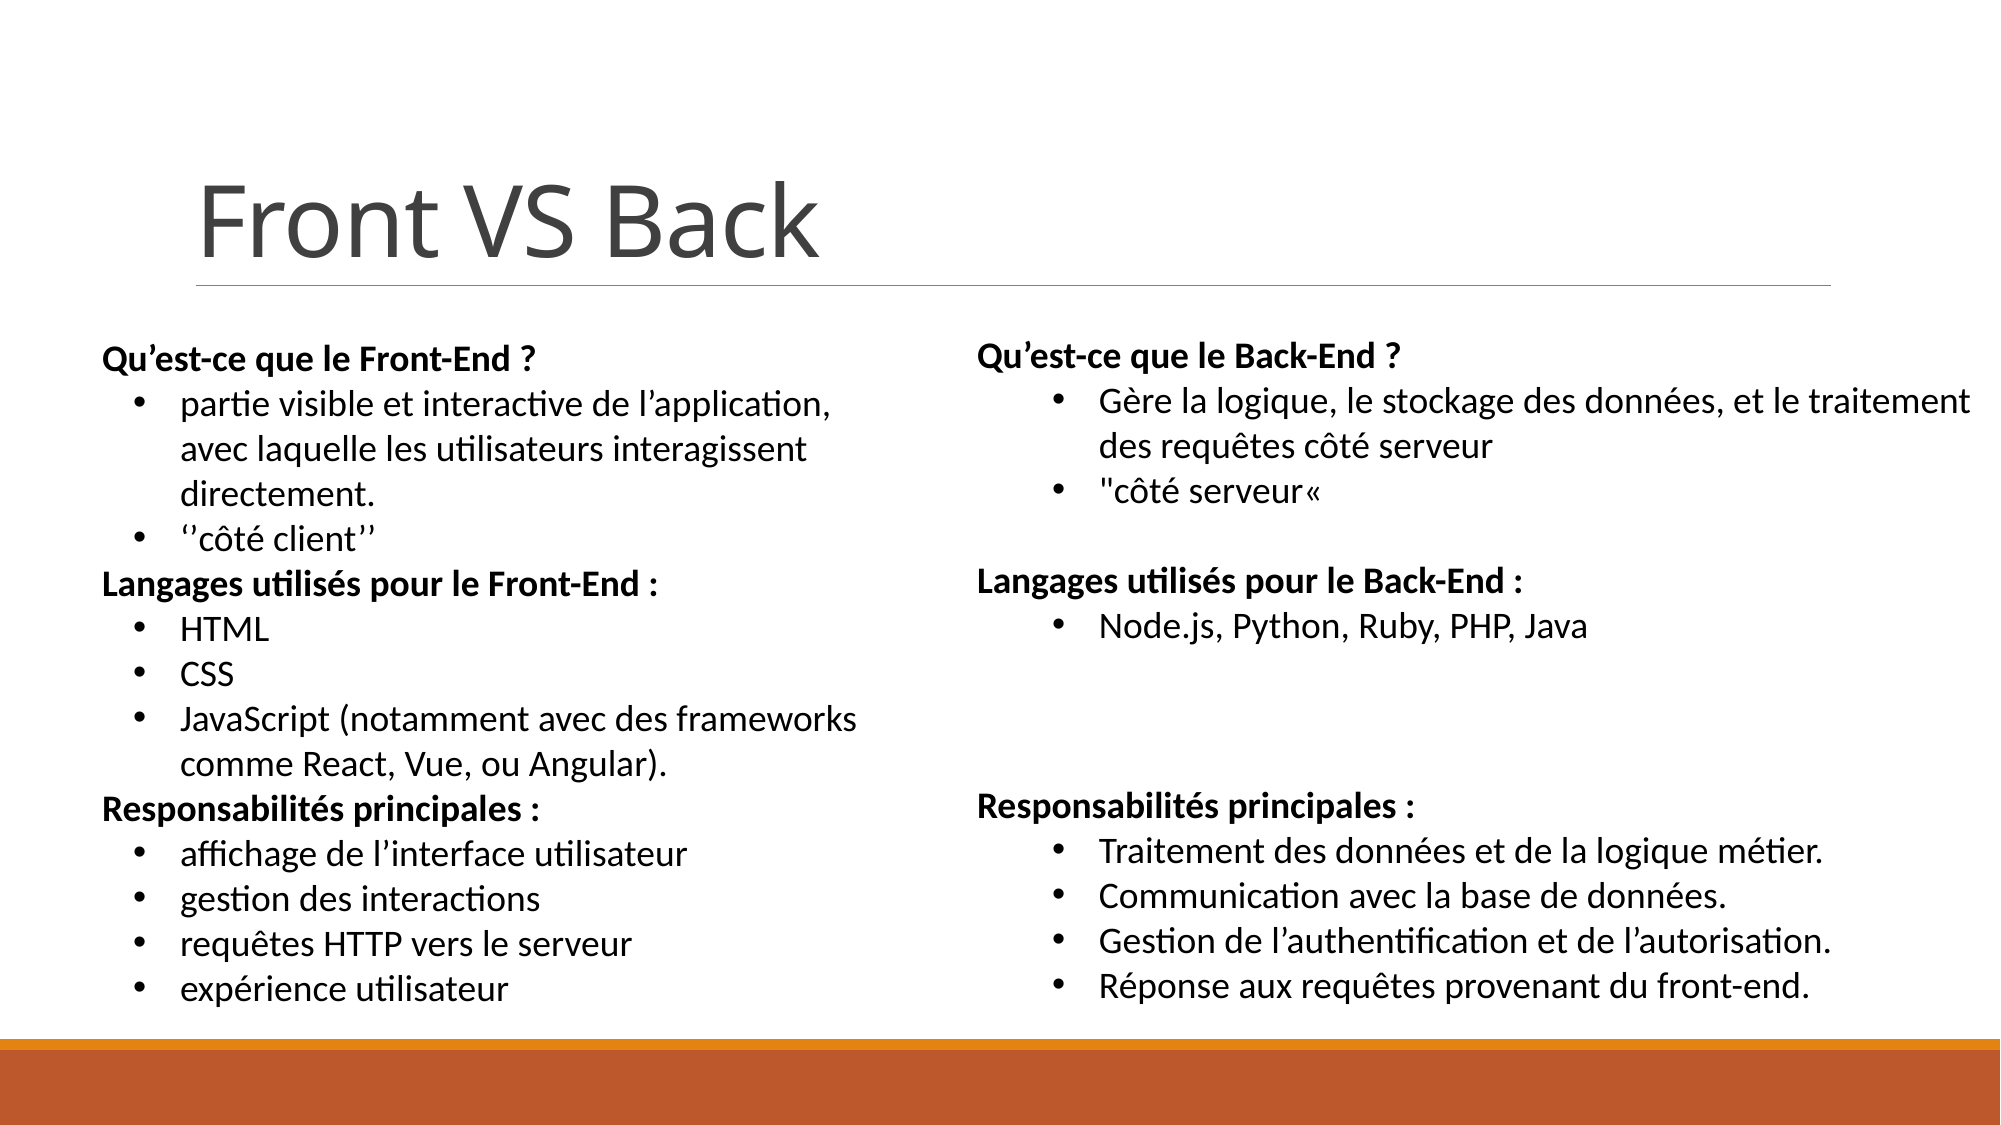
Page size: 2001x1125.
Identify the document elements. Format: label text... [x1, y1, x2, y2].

text_box Qu’est-ce que le Back-End ? Gère la logique, le stockage des données, et le traitement des requêtes côté serveur "côté serveur« Langages utilisés pour le Back-End : Node.js, Python, Ruby, PHP, Java Responsabilités principales : Traitement des données et de la logique métier. Communication avec la base de données. Gestion de l’authentification et de l’autorisation. Réponse aux requêtes provenant du front-end. [962, 323, 2000, 1014]
title Front VS Back [180, 47, 1830, 285]
list Qu’est-ce que le Front-End ? partie visible et interactive de l’application, avec laquelle les utilisateurs interagissent directement. ‘’côté client’’ Langages utilisés pour le Front-End : HTML CSS JavaScript (notamment avec des frameworks comme React, Vue, ou Angular). Responsabilités principales : affichage de l’interface utilisateur gestion des interactions requêtes HTTP vers le serveur expérience utilisateur [86, 326, 907, 1017]
